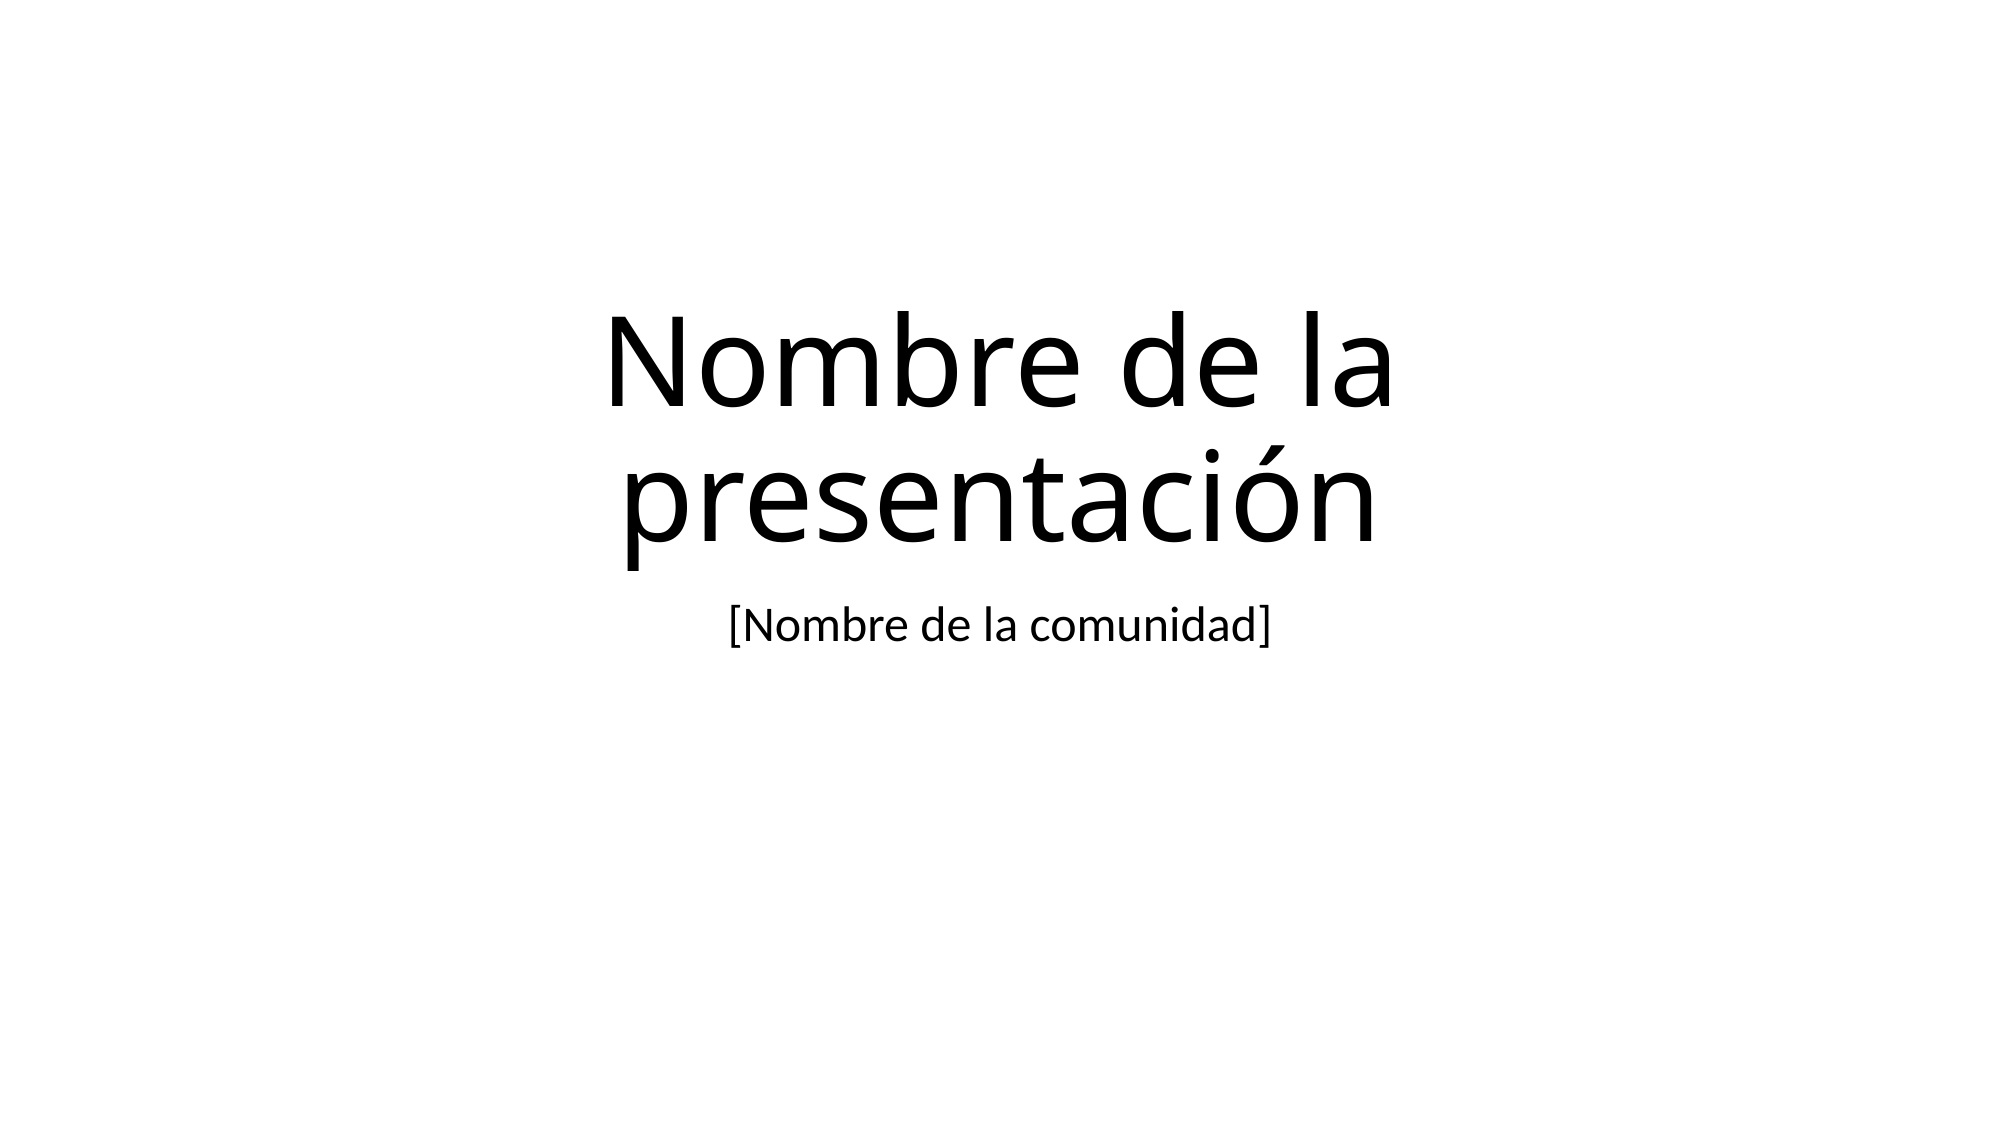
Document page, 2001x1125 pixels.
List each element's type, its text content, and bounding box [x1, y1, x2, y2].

subtitle [Nombre de la comunidad] [249, 590, 1750, 863]
title Nombre de la presentación [249, 184, 1750, 576]
